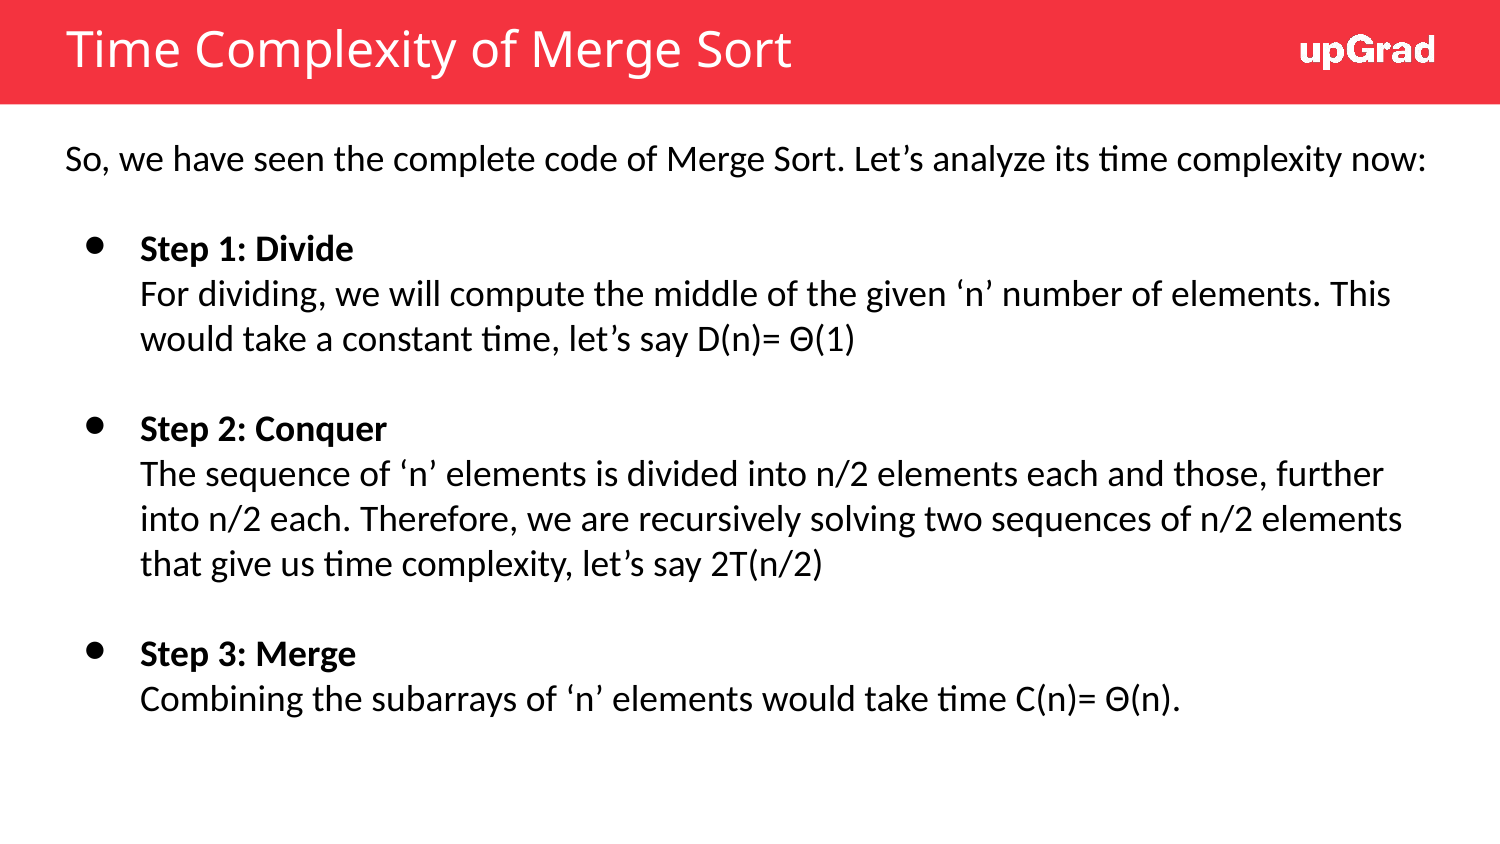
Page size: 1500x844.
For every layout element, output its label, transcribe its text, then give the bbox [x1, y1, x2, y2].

title Time Complexity of Merge Sort [63, 15, 1203, 80]
text_box [0, 0, 1500, 105]
text_box [1300, 34, 1435, 71]
text_box So, we have seen the complete code of Merge Sort. Let’s analyze its time complexity now: Step 1: Divide For dividing, we will compute the middle of the given ‘n’ number of elements. This would take a constant time, let’s say D(n)= Θ(1) Step 2: Conquer The sequence of ‘n’ elements is divided into n/2 elements each and those, further into n/2 each. Therefore, we are recursively solving two sequences of n/2 elements that give us time complexity, let’s say 2T(n/2) Step 3: Merge Combining the subarrays of ‘n’ elements would take time C(n)= Θ(n). [49, 118, 1450, 247]
